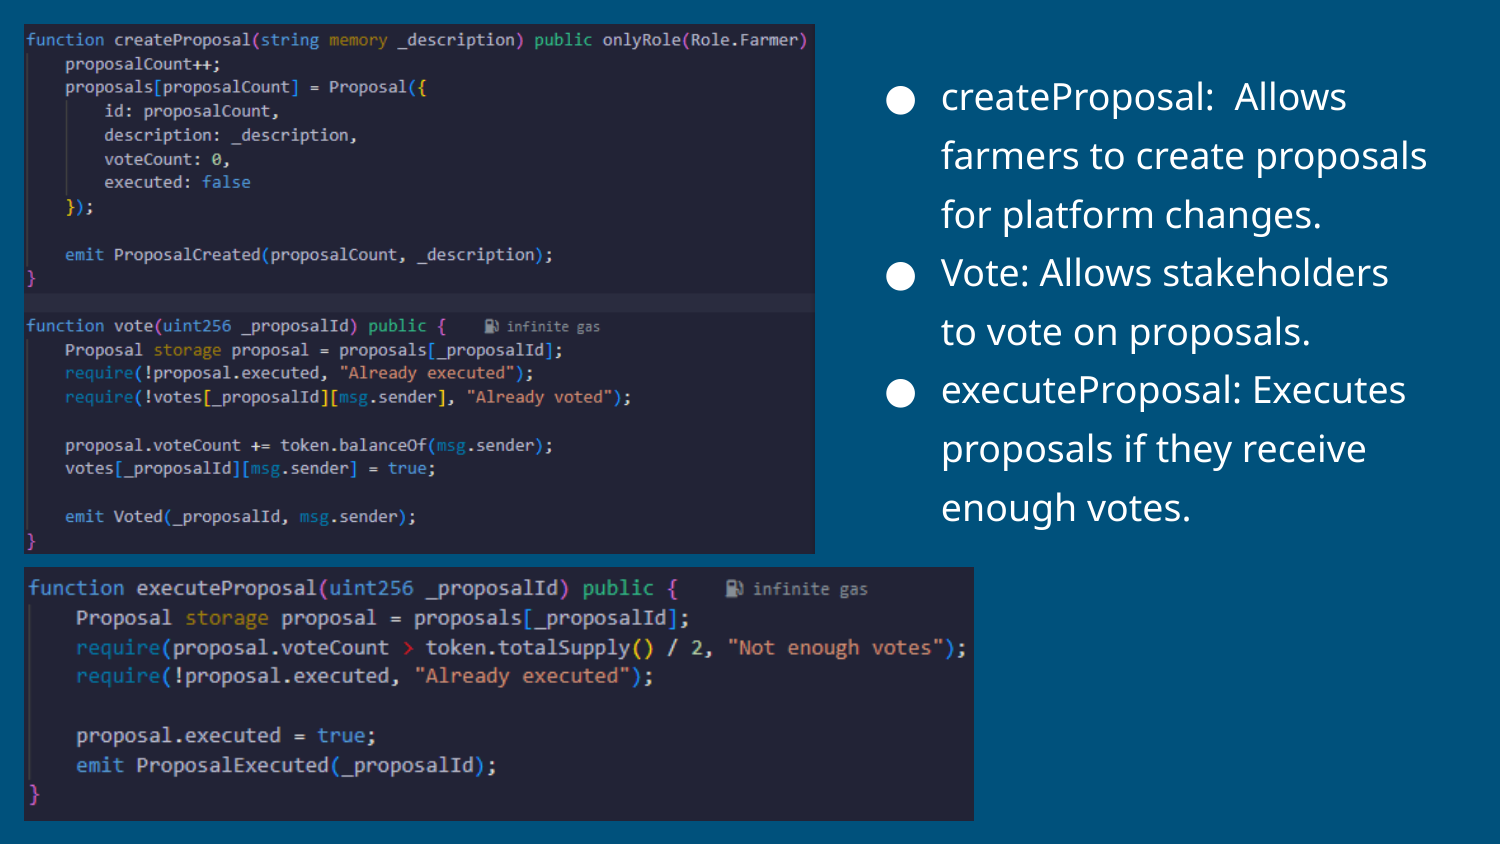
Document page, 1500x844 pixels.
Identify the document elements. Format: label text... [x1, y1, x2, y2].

picture [25, 568, 973, 820]
list createProposal: Allows farmers to create proposals for platform changes. Vote: Allows stakeholders to vote on proposals. executeProposal: Executes proposals if they receive enough votes. [850, 48, 1448, 554]
picture [25, 25, 814, 553]
